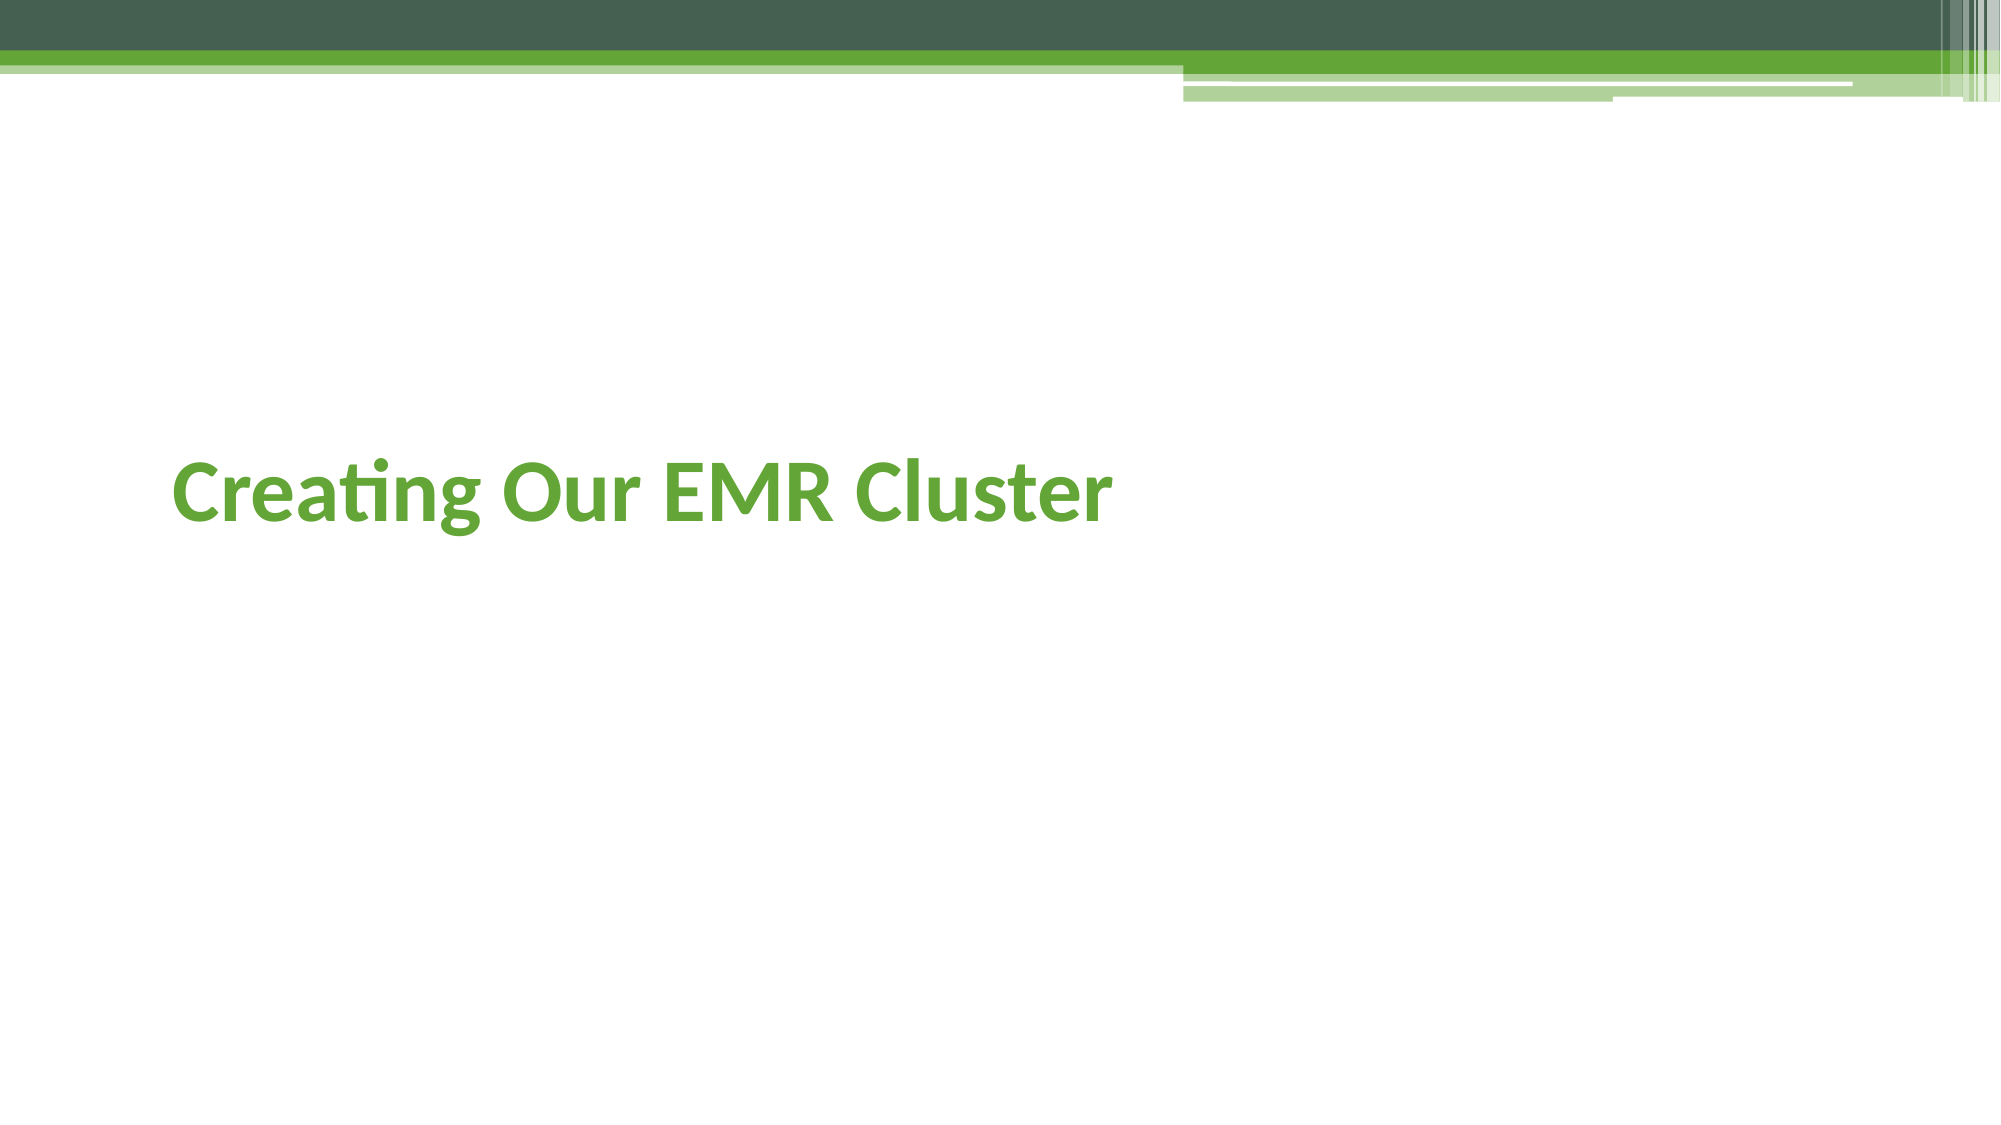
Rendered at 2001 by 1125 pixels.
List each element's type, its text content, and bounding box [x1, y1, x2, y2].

title Creating Our EMR Cluster [157, 322, 1858, 547]
